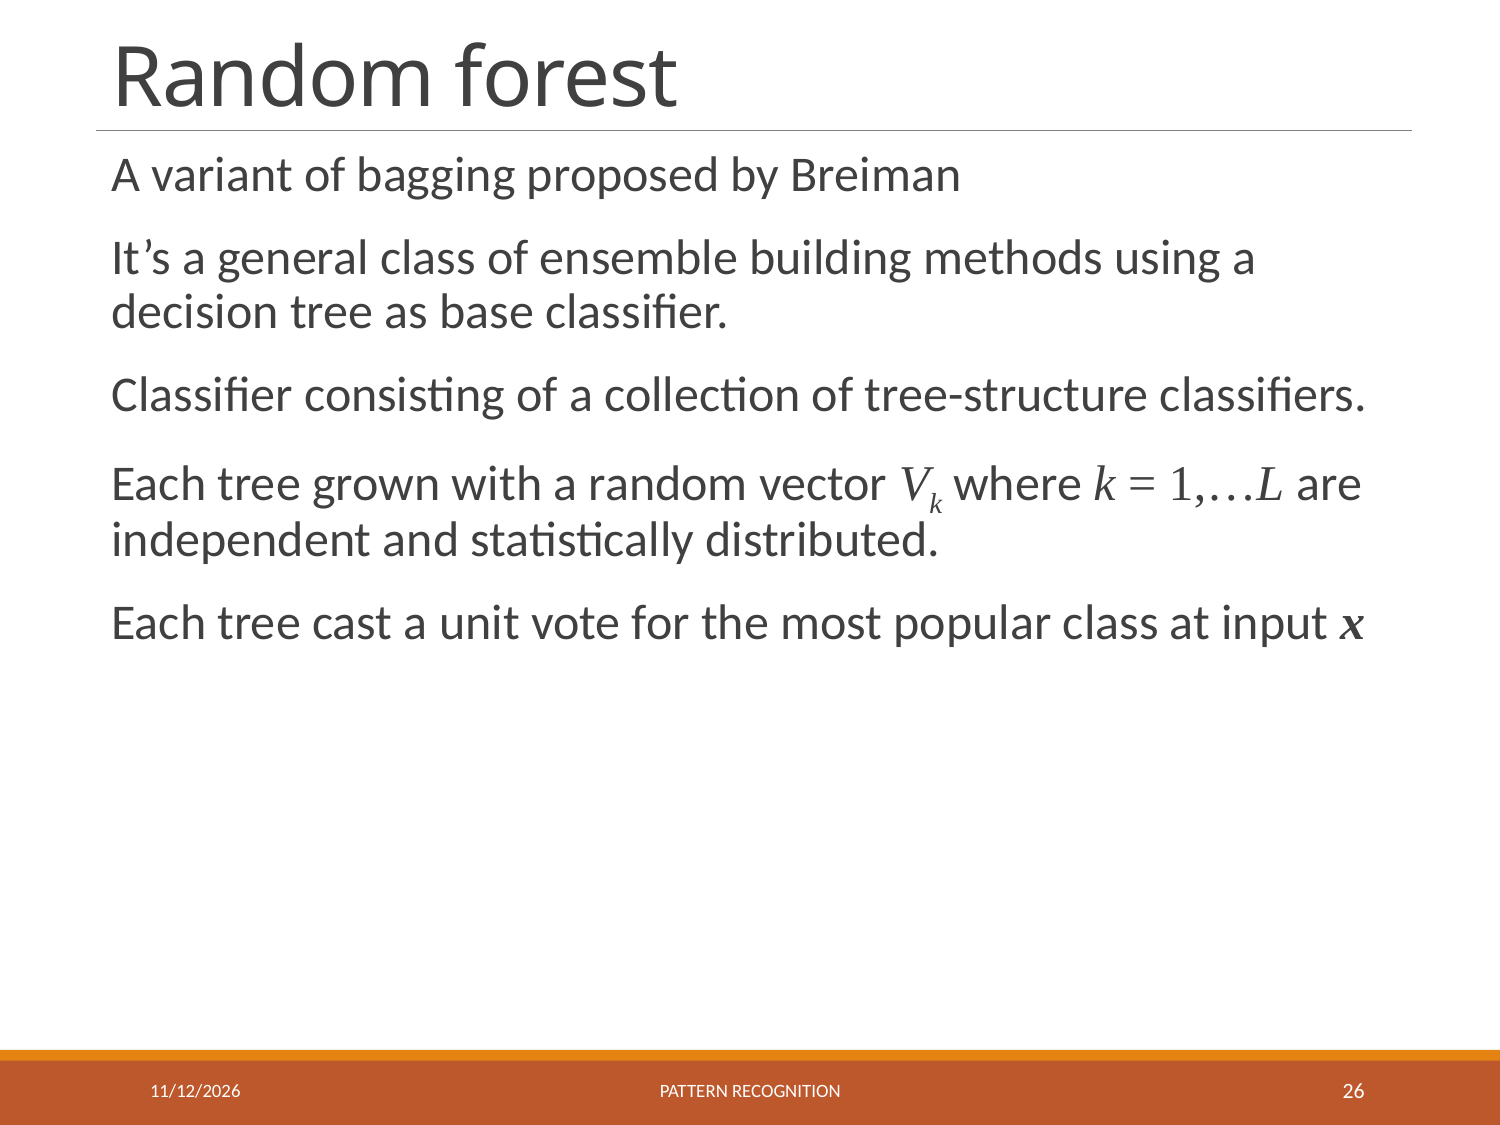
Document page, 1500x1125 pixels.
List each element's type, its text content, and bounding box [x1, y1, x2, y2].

title Random forest [96, 19, 1413, 131]
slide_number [135, 1059, 440, 1120]
slide_number 26 [1218, 1059, 1380, 1120]
footer Pattern recognition [453, 1059, 1047, 1120]
list A variant of bagging proposed by Breiman It’s a general class of ensemble building methods using a decision tree as base classifier. Classifier consisting of a collection of tree-structure classifiers. Each tree grown with a random vector Vk where k = 1,…L are independent and statistically distributed. Each tree cast a unit vote for the most popular class at input x [96, 140, 1413, 1034]
